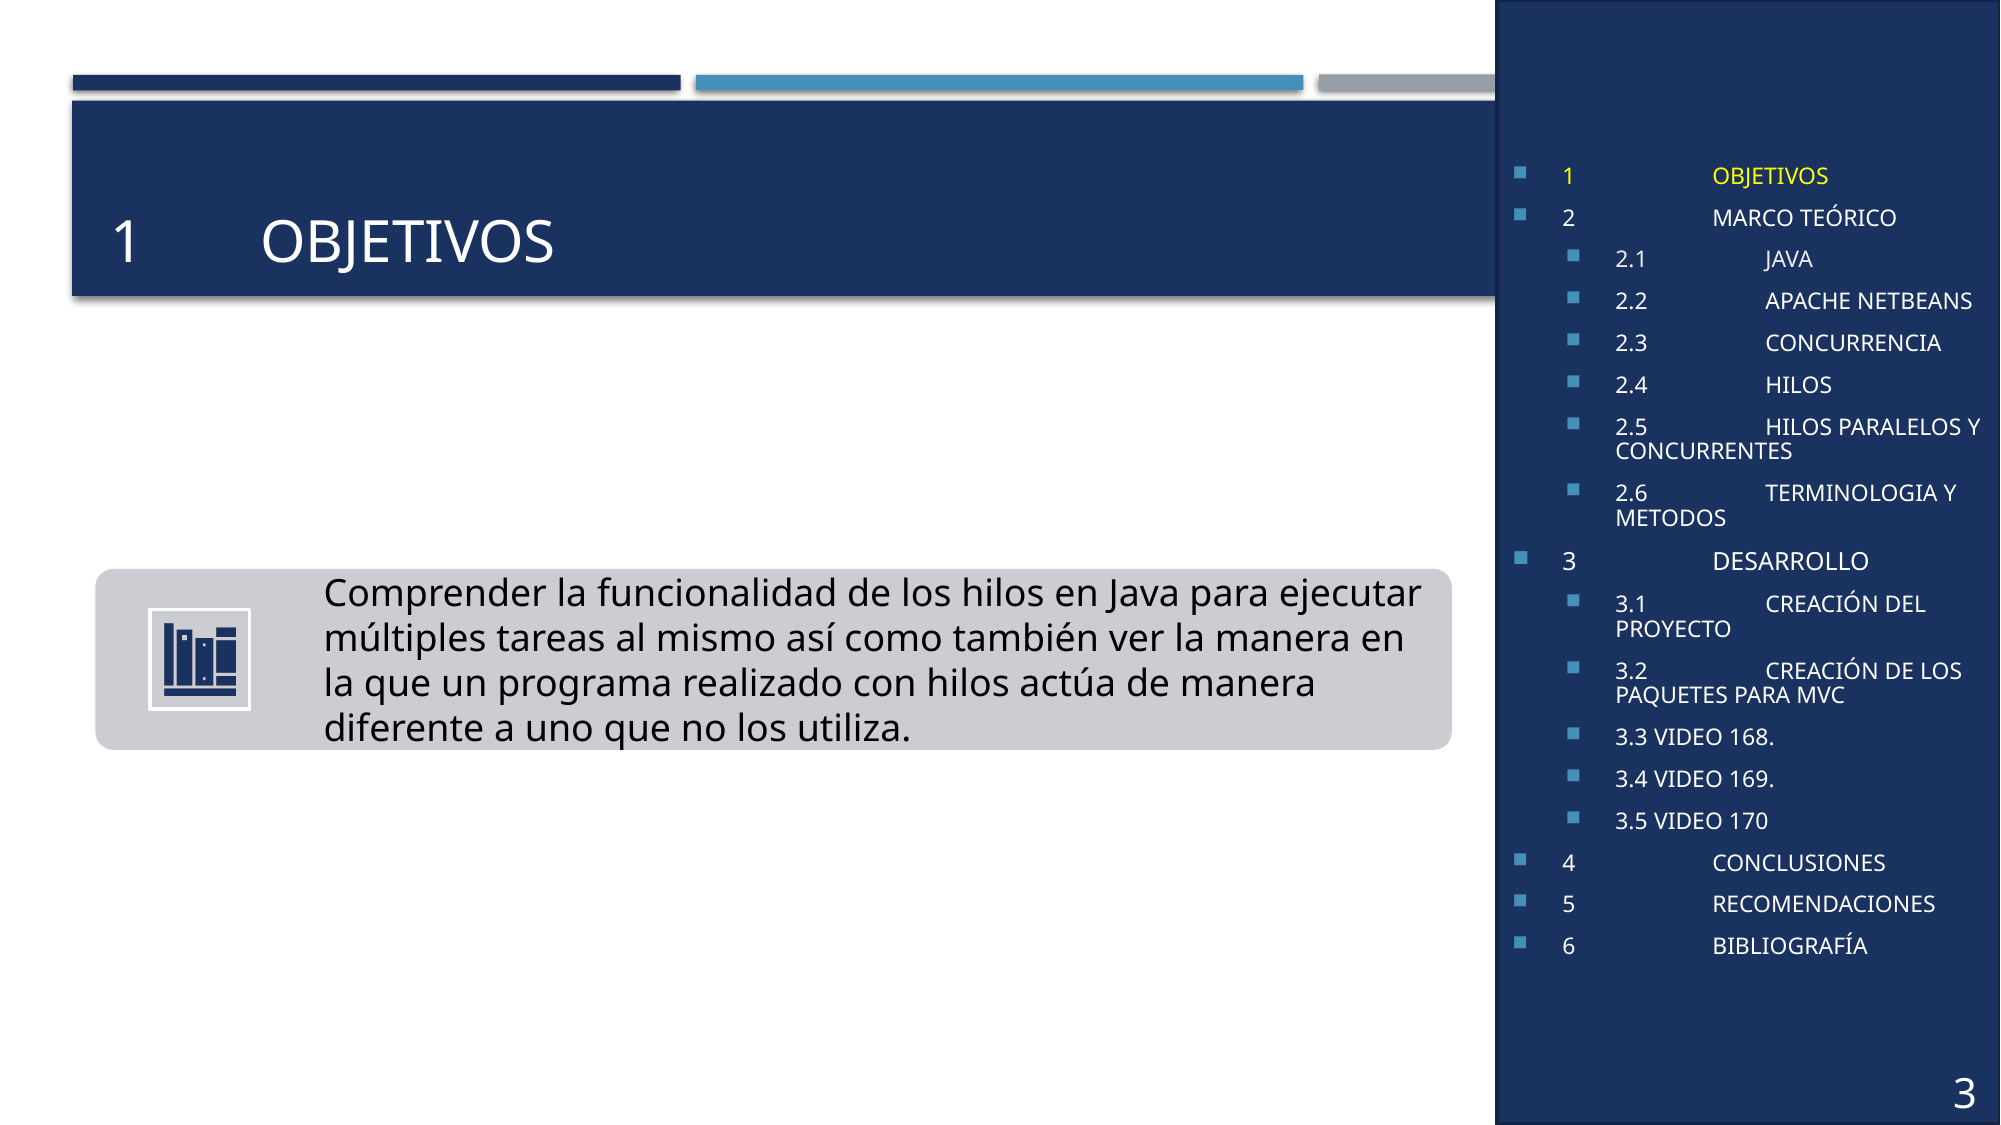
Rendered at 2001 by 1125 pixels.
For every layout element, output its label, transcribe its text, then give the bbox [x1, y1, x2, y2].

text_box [1496, 0, 2000, 1125]
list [94, 357, 1453, 962]
title 1 OBJETIVOS [95, 115, 1490, 282]
